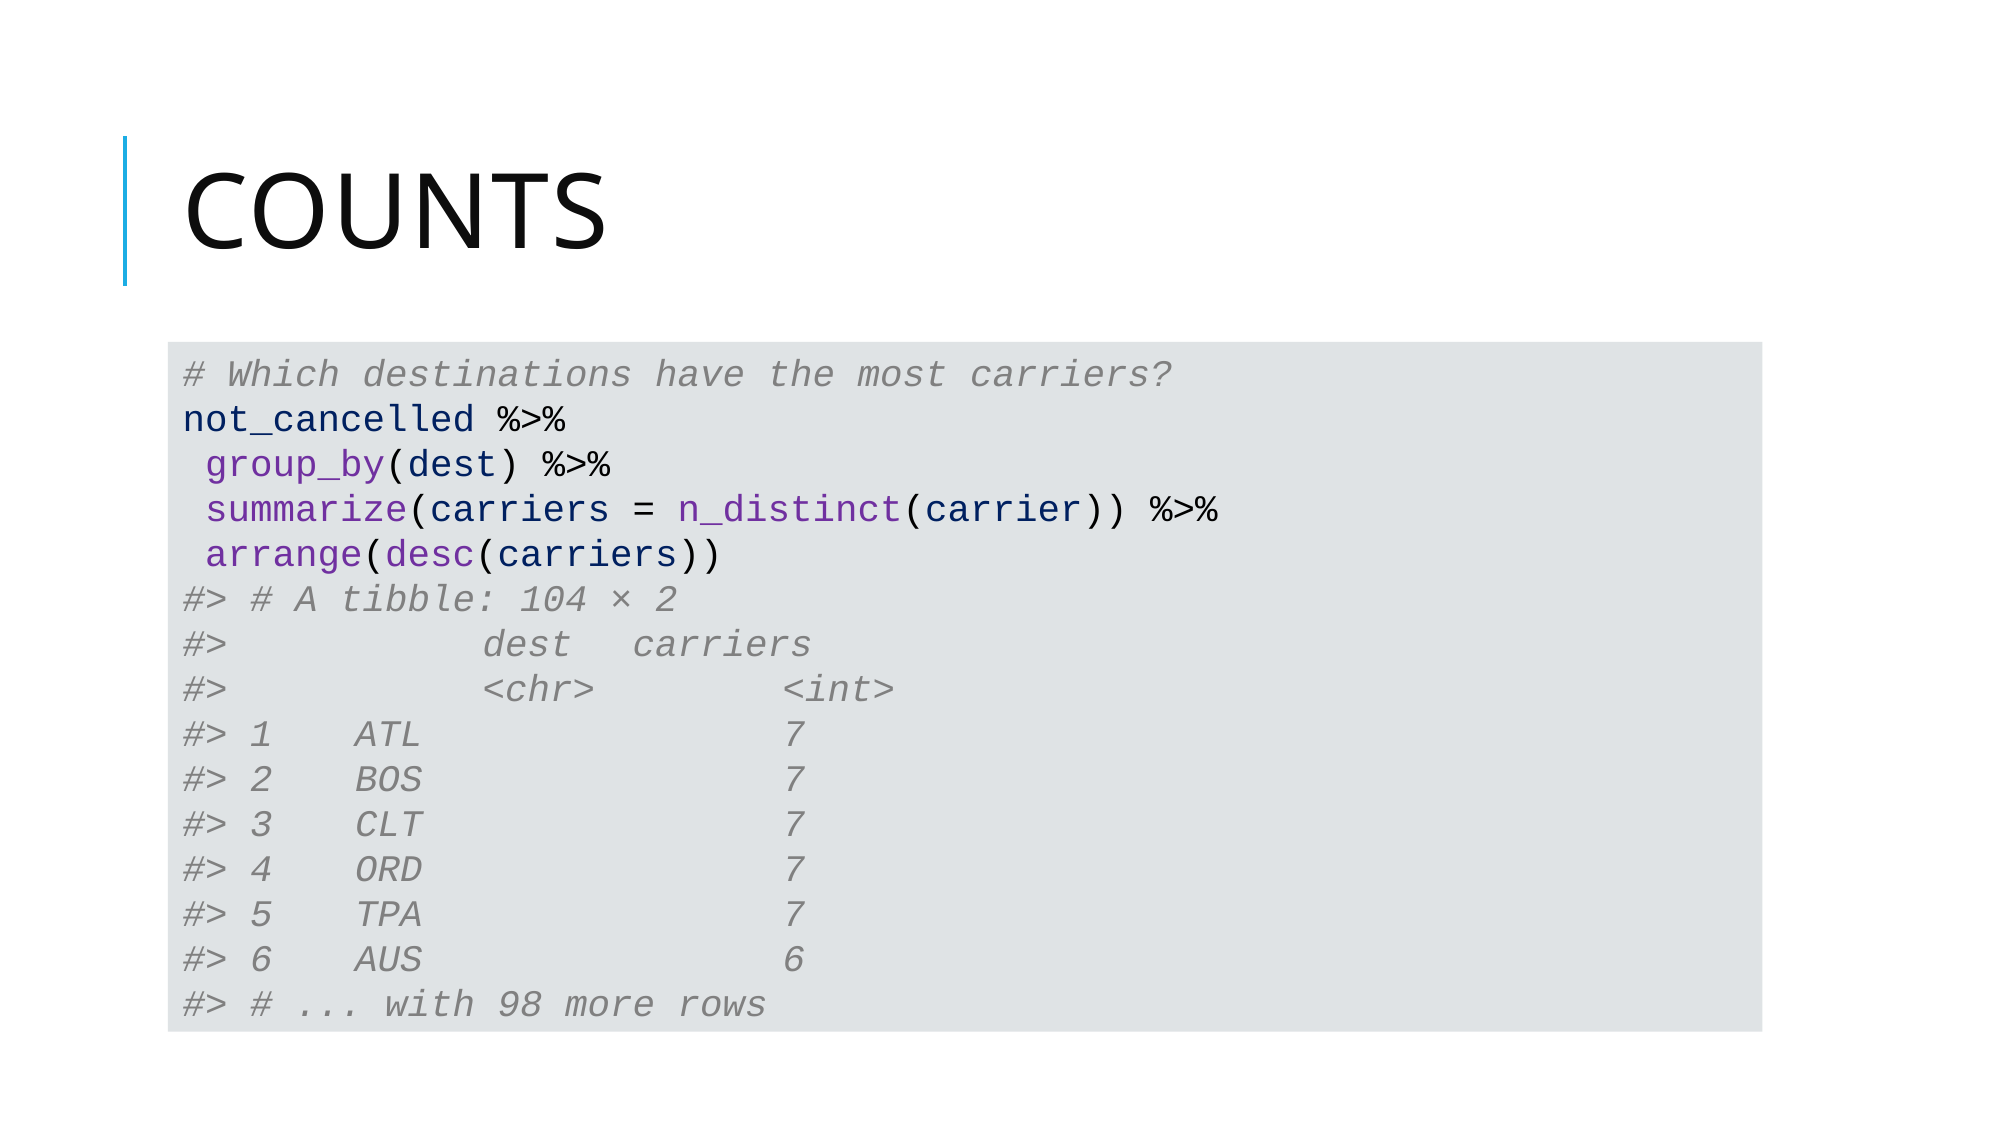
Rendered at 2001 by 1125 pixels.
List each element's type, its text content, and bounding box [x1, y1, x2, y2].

title Counts [168, 96, 1763, 341]
text_box # Which destinations have the most carriers? not_cancelled %>% group_by(dest) %>% summarize(carriers = n_distinct(carrier)) %>% arrange(desc(carriers)) #> # A tibble: 104 × 2 #> dest carriers #> <chr> <int> #> 1 ATL 7 #> 2 BOS 7 #> 3 CLT 7 #> 4 ORD 7 #> 5 TPA 7 #> 6 AUS 6 #> # ... with 98 more rows [167, 341, 1763, 1032]
